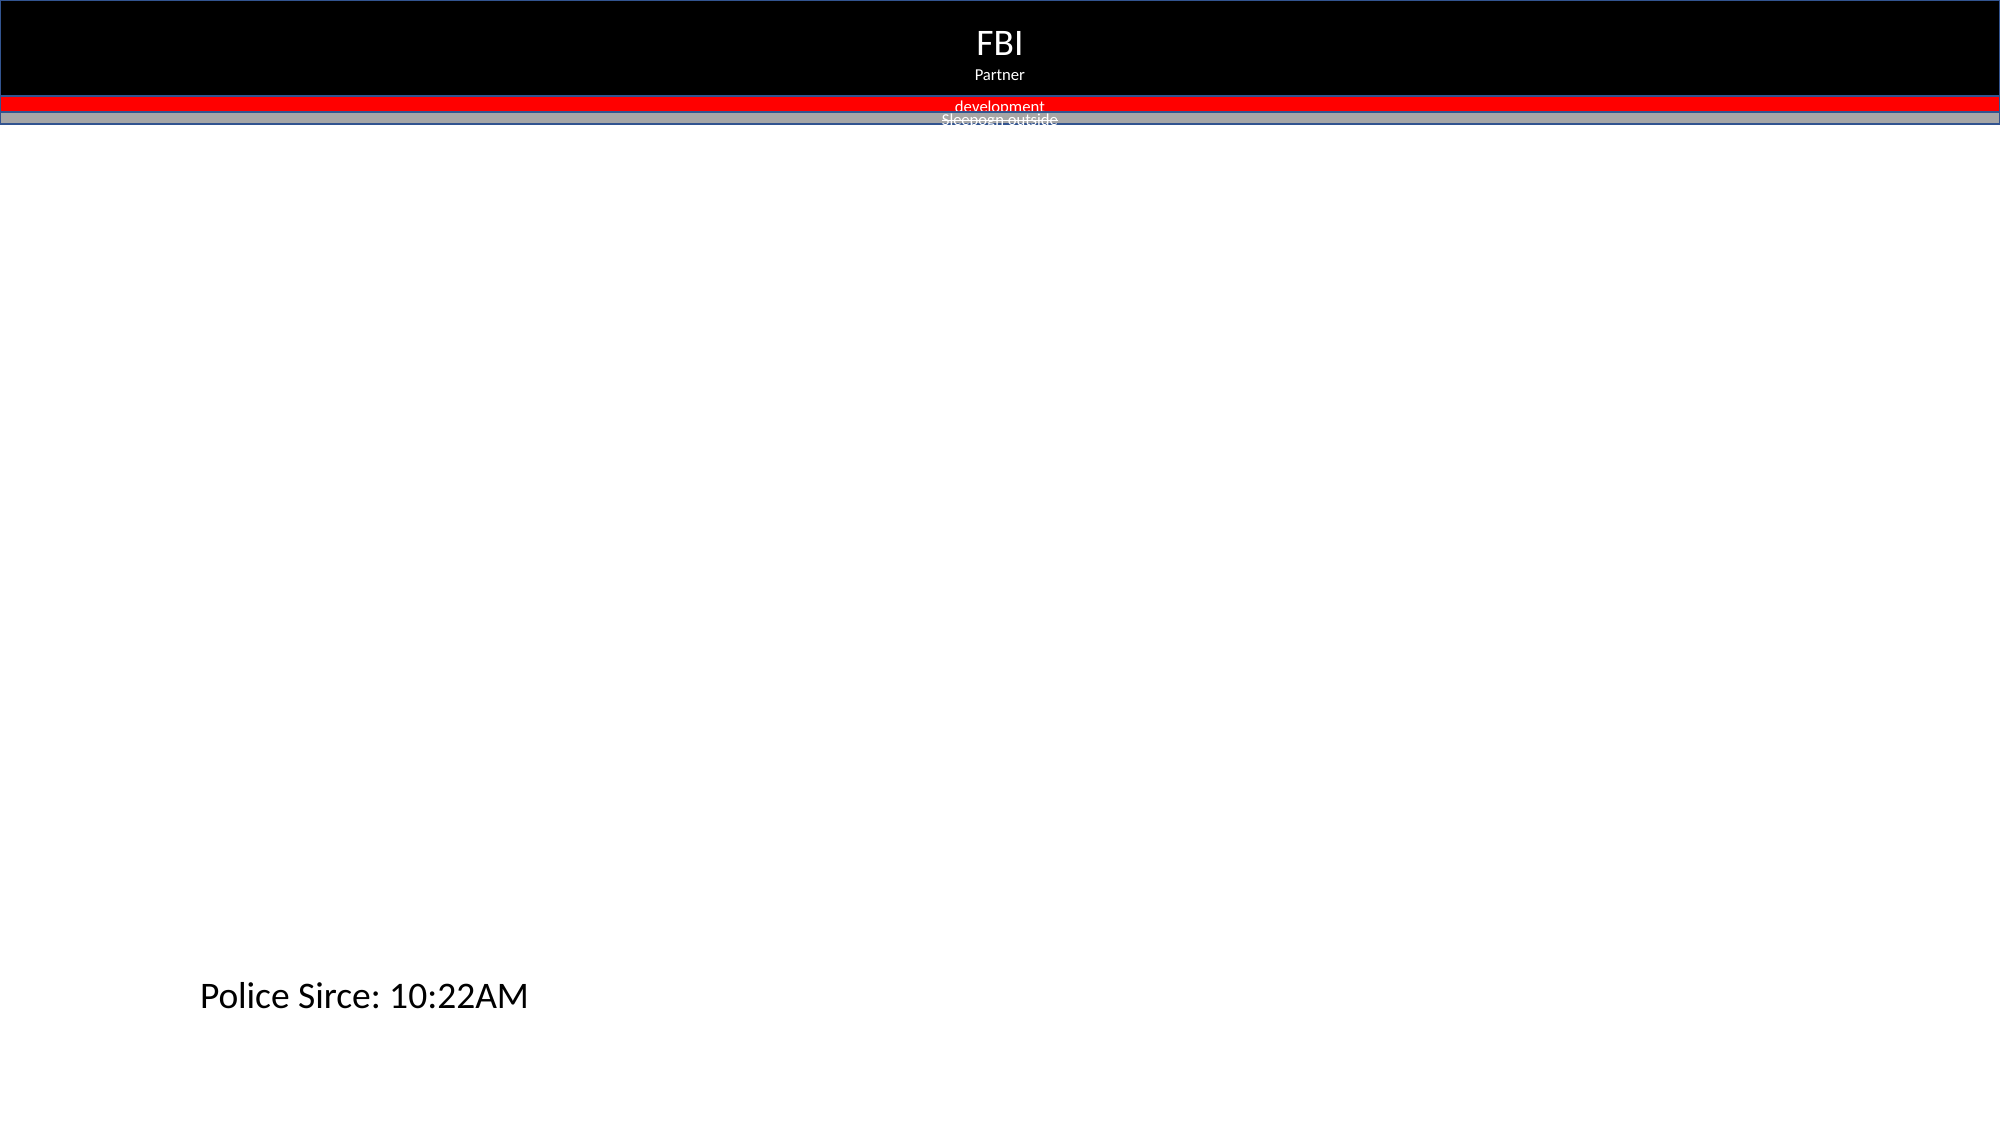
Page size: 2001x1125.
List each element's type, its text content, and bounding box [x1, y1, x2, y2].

text_box FBI Partner [0, 0, 2000, 95]
text_box Police Sirce: 10:22AM [185, 963, 545, 1024]
text_box development [0, 95, 2000, 111]
text_box Sleepogn outside [0, 111, 2000, 125]
